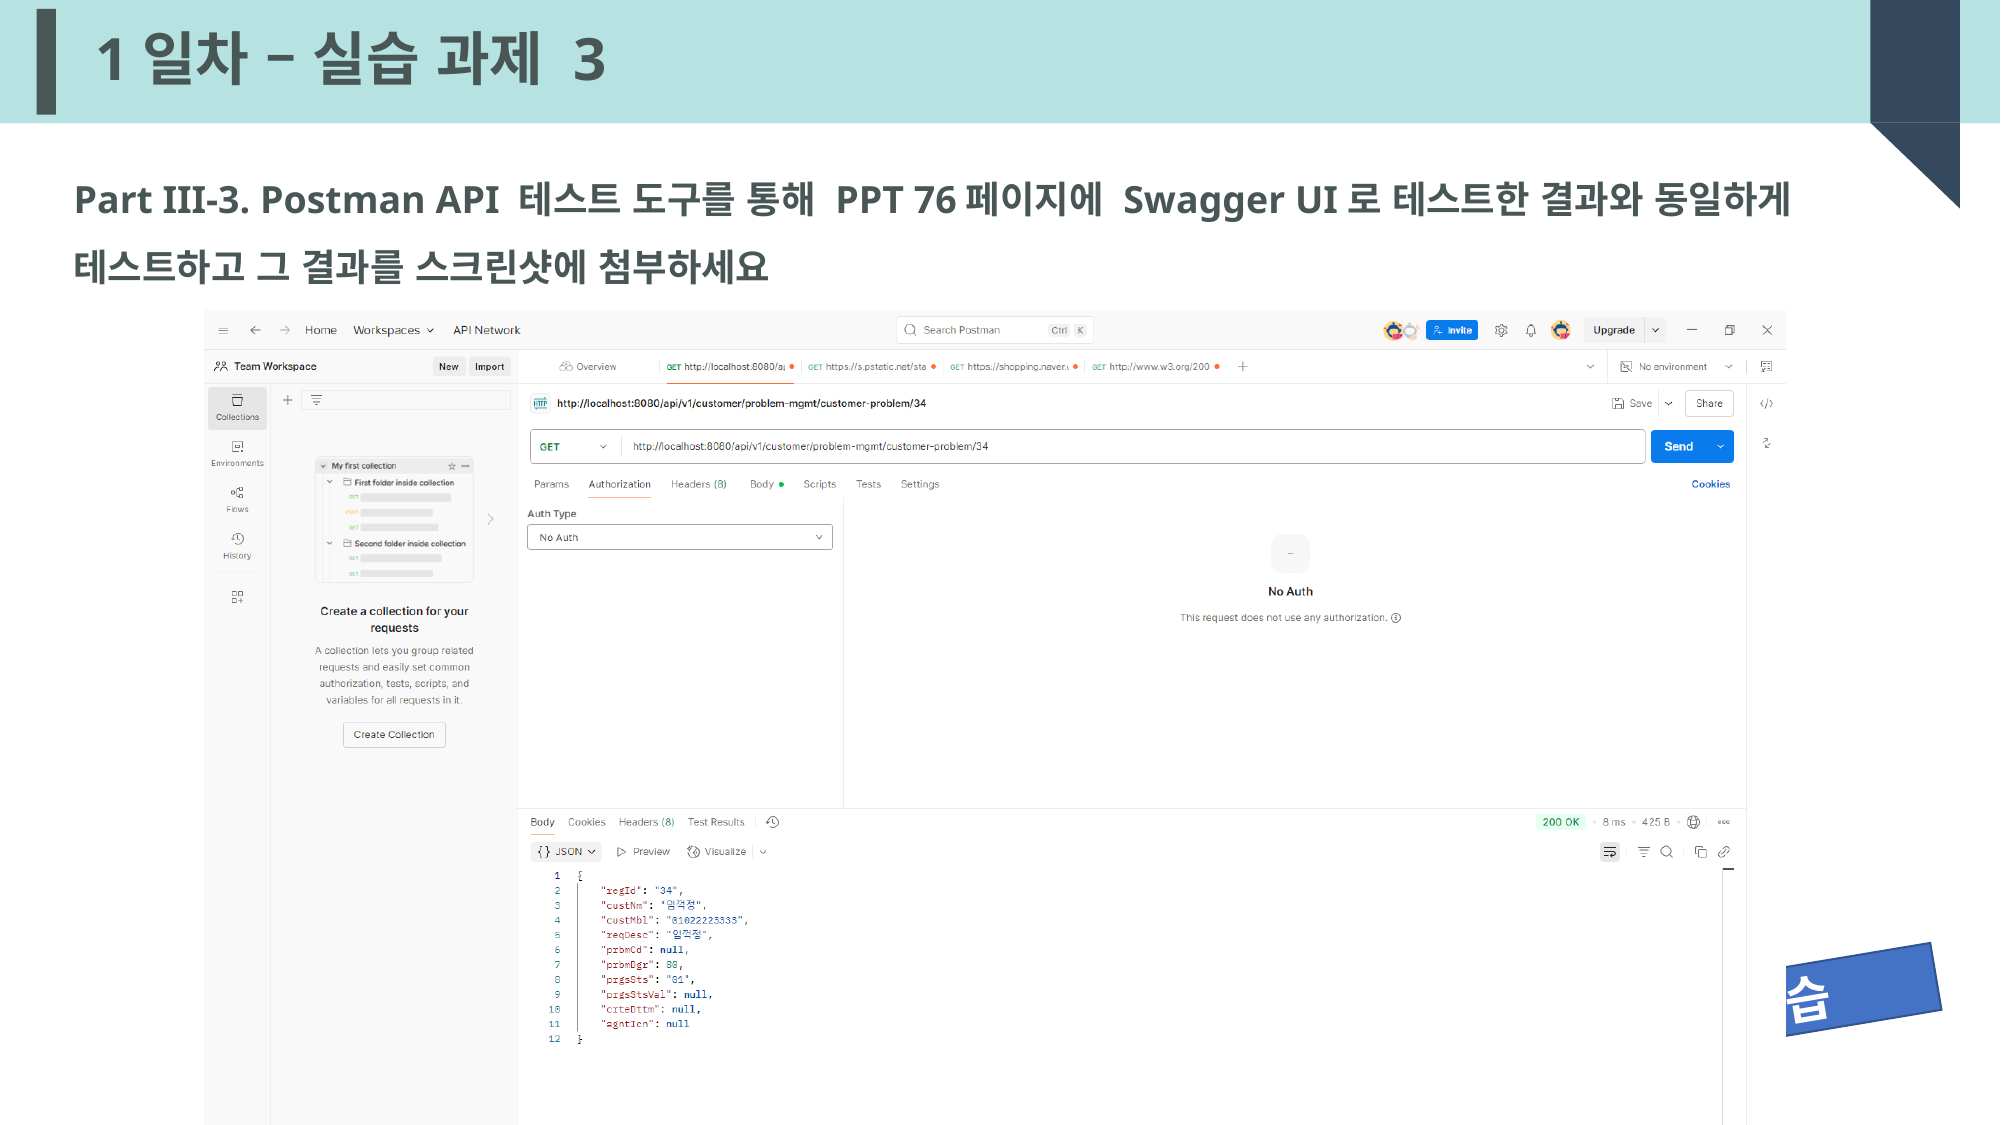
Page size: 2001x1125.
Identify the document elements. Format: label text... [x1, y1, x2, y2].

title 1일차 – 실습 과제 3 [80, 22, 1338, 102]
text_box 실습 [1786, 941, 1943, 1037]
picture [203, 310, 1786, 1125]
text_box Part III-3. Postman API 테스트 도구를 통해 PPT 76페이지에 Swagger UI로 테스트한 결과와 동일하게 테스트하고 그 결과를 스크린샷에 첨부하세요 [58, 146, 1821, 296]
